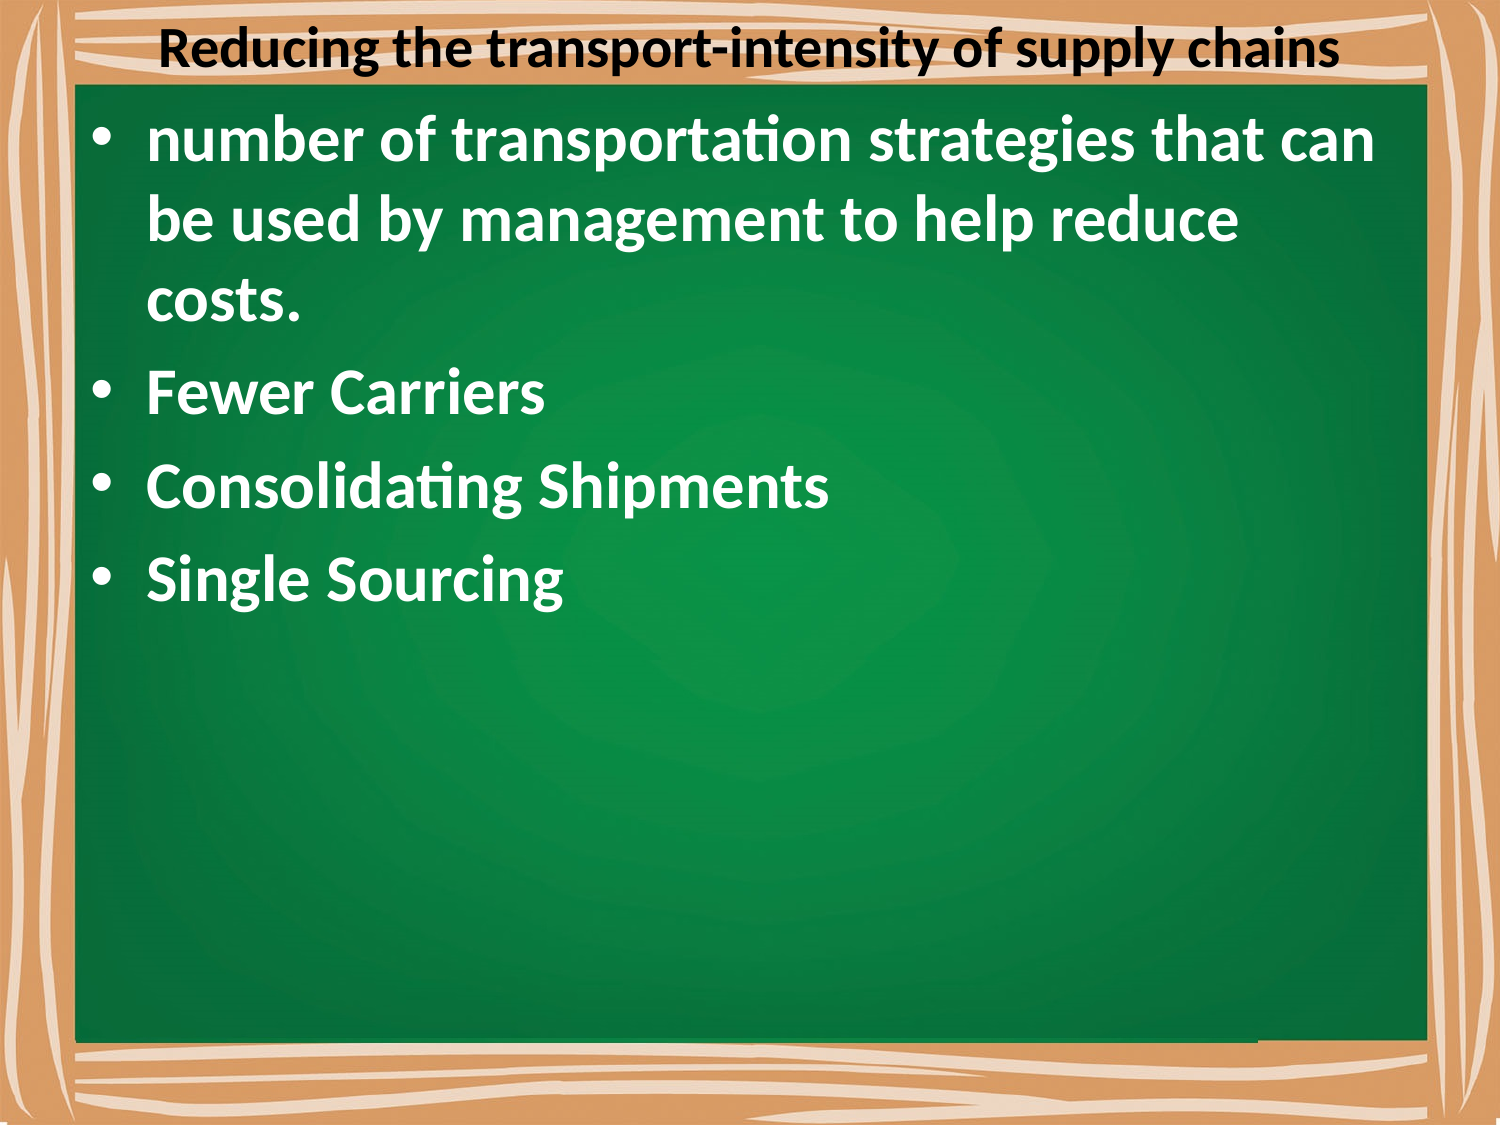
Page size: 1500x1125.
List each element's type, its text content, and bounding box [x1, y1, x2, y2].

title Reducing the transport-intensity of supply chains [75, 0, 1425, 87]
picture [0, 0, 1500, 1125]
list number of transportation strategies that can be used by management to help reduce costs. Fewer Carriers Consolidating Shipments Single Sourcing [75, 87, 1425, 1005]
